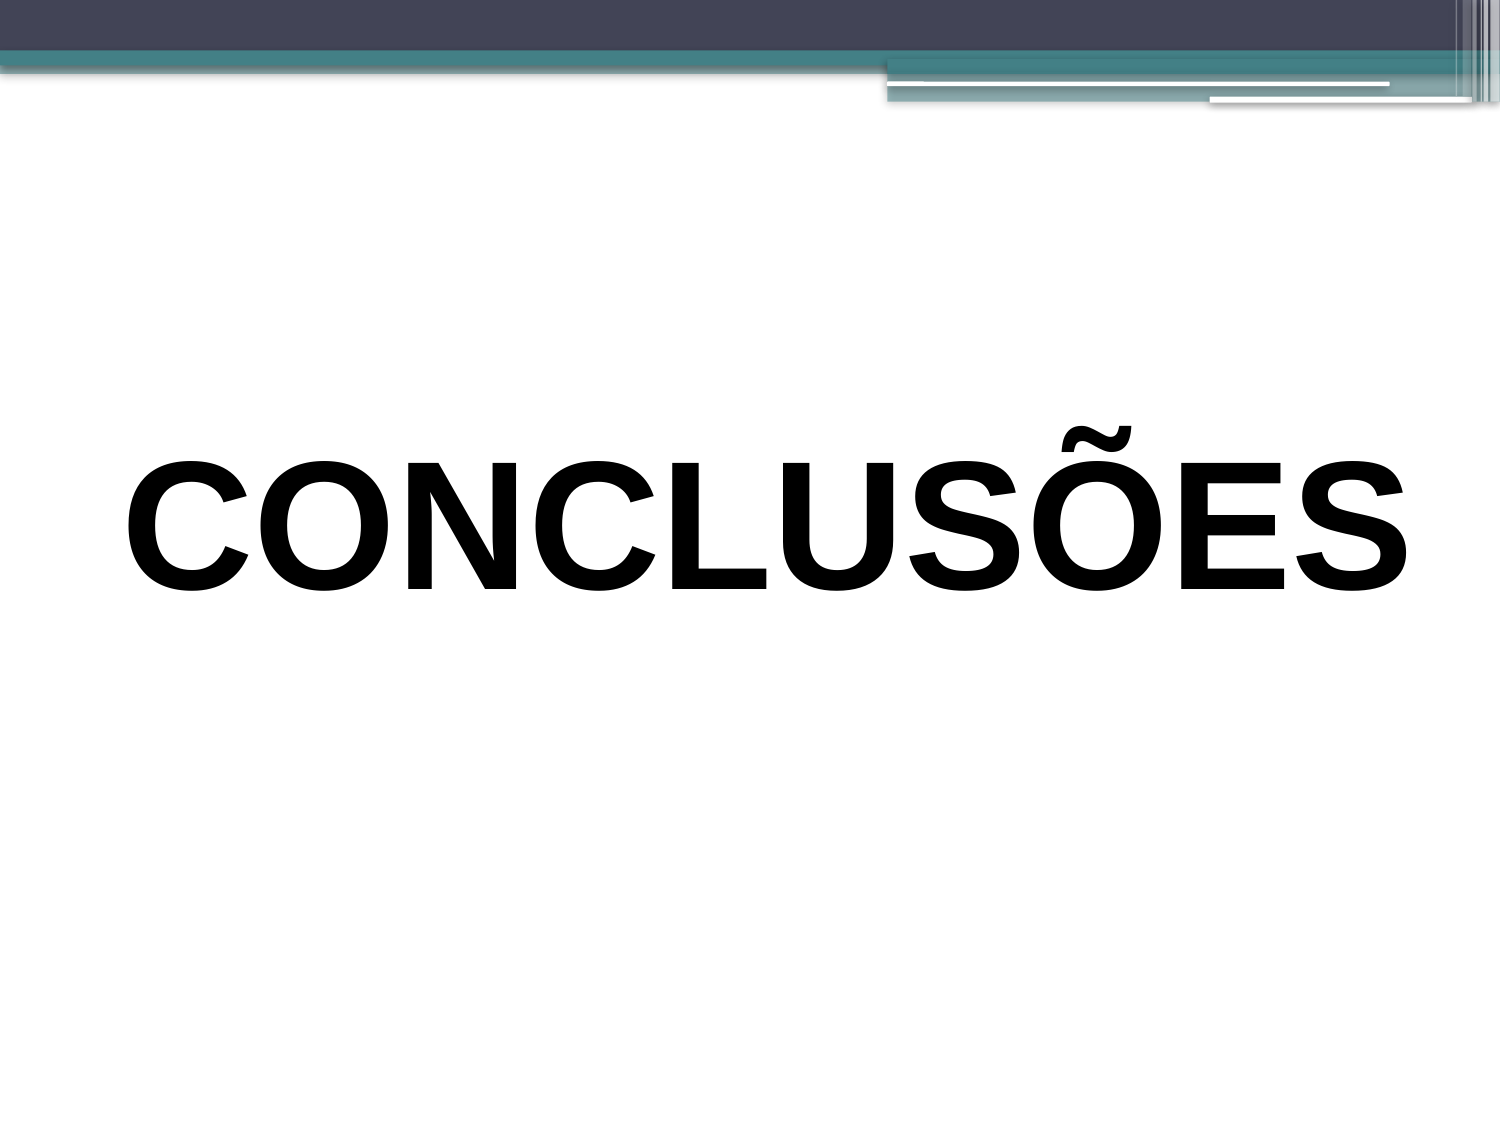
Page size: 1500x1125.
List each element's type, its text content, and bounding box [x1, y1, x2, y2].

text_box CONCLUSÕES [35, 398, 1500, 634]
